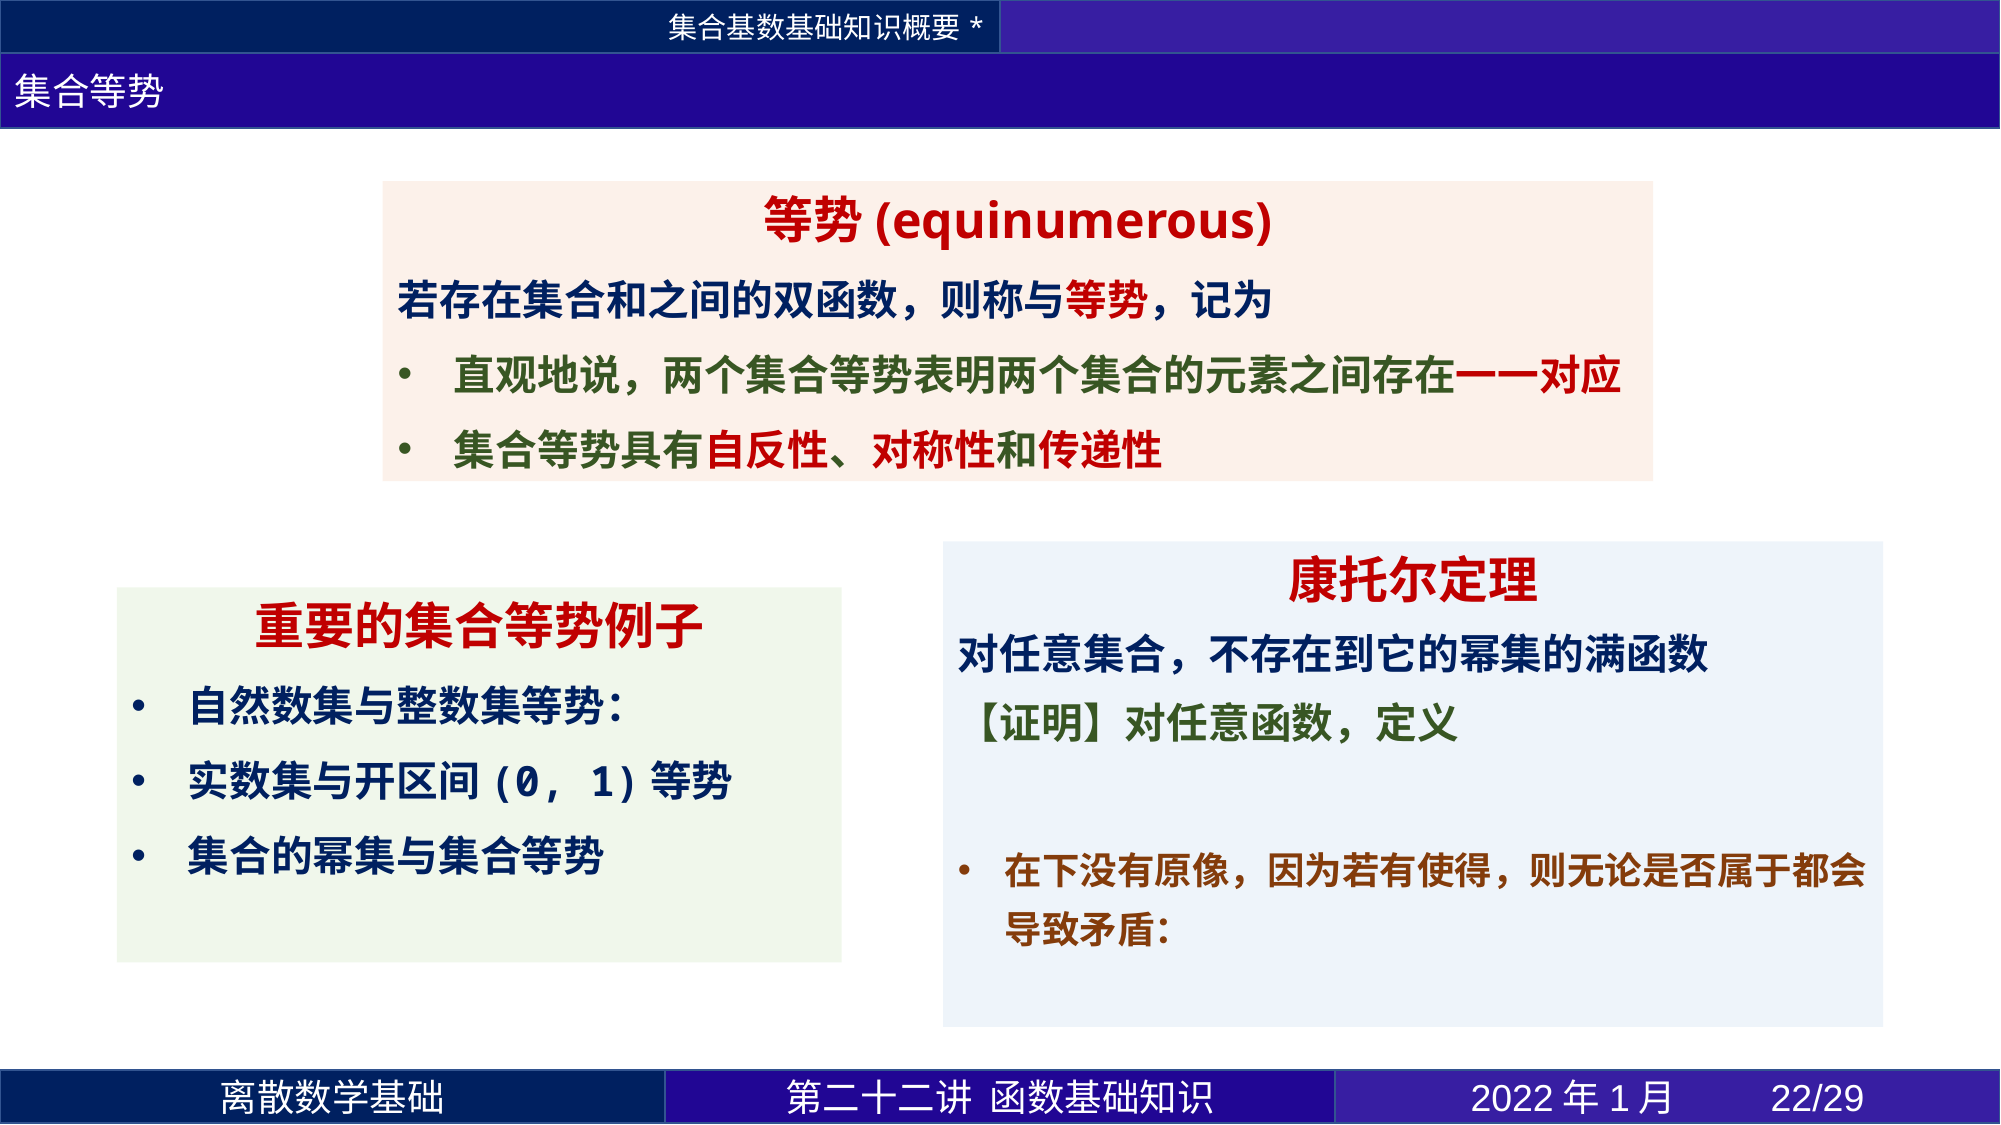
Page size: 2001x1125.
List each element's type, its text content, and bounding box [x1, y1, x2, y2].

text_box 2022年1月 22/29 [1334, 1069, 2000, 1124]
text_box [999, 0, 2000, 52]
text_box 离散数学基础 [0, 1069, 664, 1124]
text_box 集合等势 [0, 52, 2000, 129]
text_box 集合基数基础知识概要* [0, 0, 999, 52]
text_box 第二十二讲 函数基础知识 [664, 1069, 1334, 1124]
